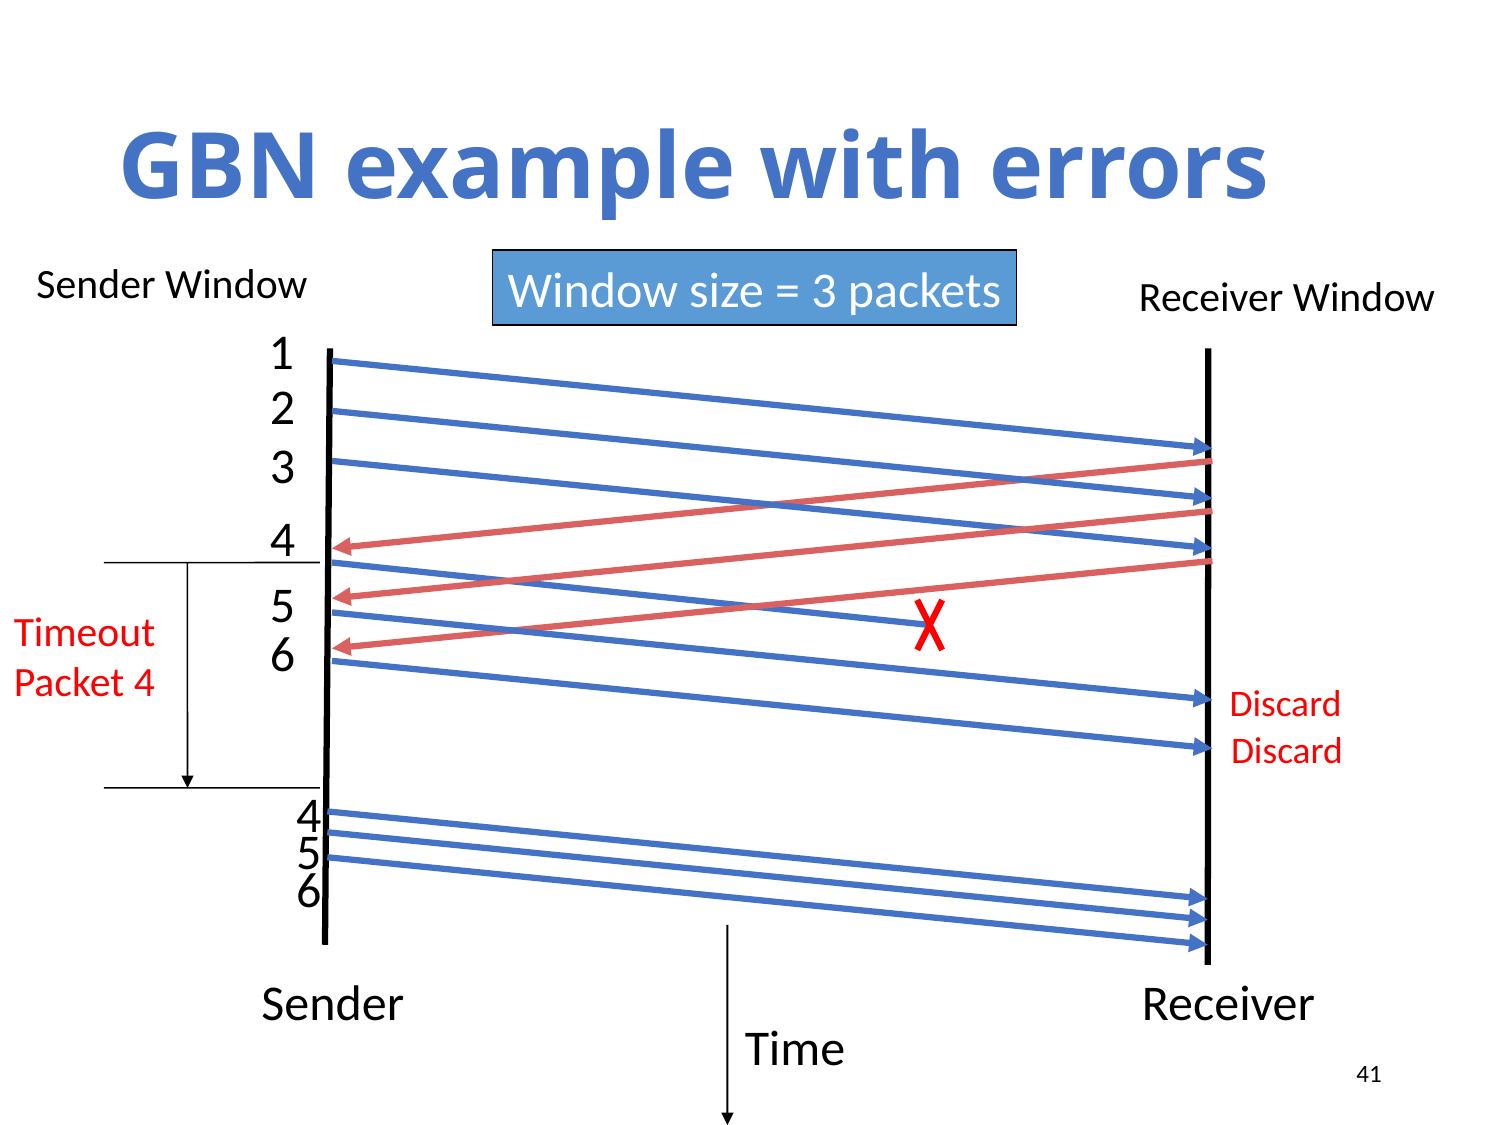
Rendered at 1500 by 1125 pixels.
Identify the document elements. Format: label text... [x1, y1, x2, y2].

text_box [254, 612, 1213, 749]
text_box [721, 945, 734, 1125]
text_box Sender Window [21, 249, 323, 315]
text_box Window size = 3 packets [492, 249, 1017, 312]
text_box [0, 562, 320, 788]
text_box Receiver Window [1124, 262, 1451, 327]
text_box Discard [1216, 718, 1359, 779]
text_box Discard [1214, 671, 1357, 732]
text_box Sender [246, 962, 420, 1038]
title GBN example with errors [103, 59, 1397, 278]
slide_number 41 [1059, 1042, 1397, 1103]
text_box Receiver [1126, 962, 1331, 1038]
text_box Time [729, 1008, 861, 1084]
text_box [281, 775, 1208, 945]
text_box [253, 312, 1213, 612]
